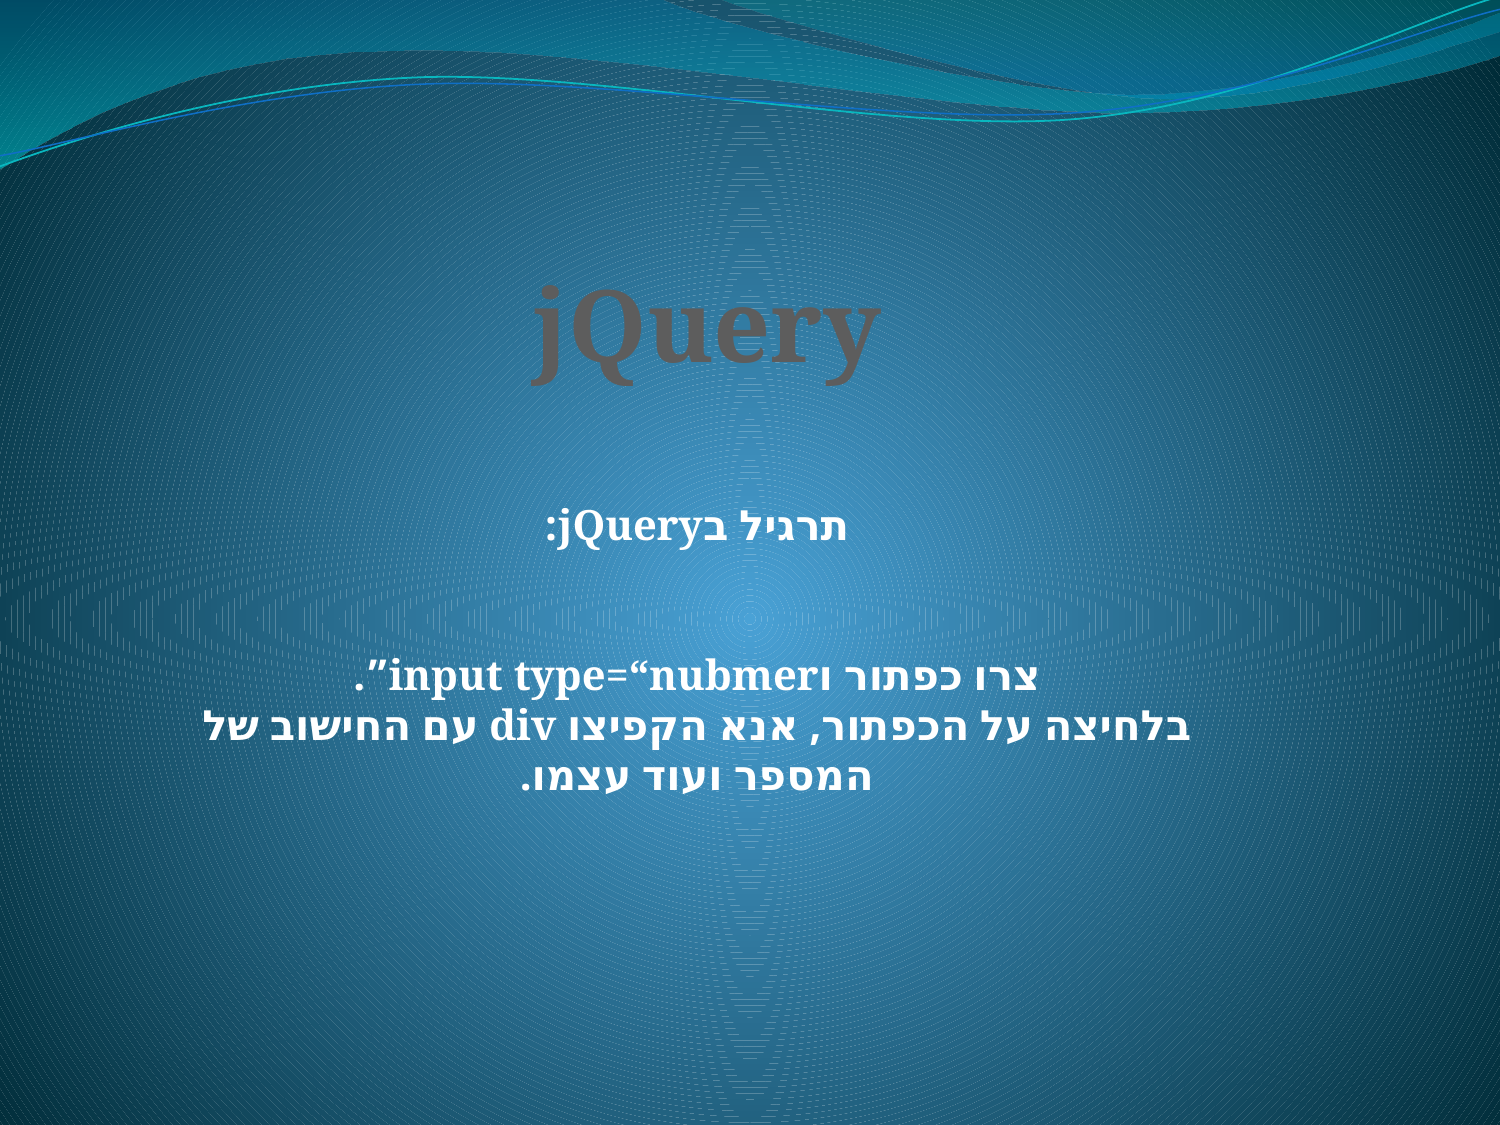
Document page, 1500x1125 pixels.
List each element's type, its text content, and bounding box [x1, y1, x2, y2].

text_box jQuery [518, 255, 897, 391]
text_box תרגיל בjQuery: צרו כפתור וinput type=“nubmer”. בלחיצה על הכפתור, אנא הקפיצו div עם החישוב של המספר ועוד עצמו. [147, 491, 1247, 807]
